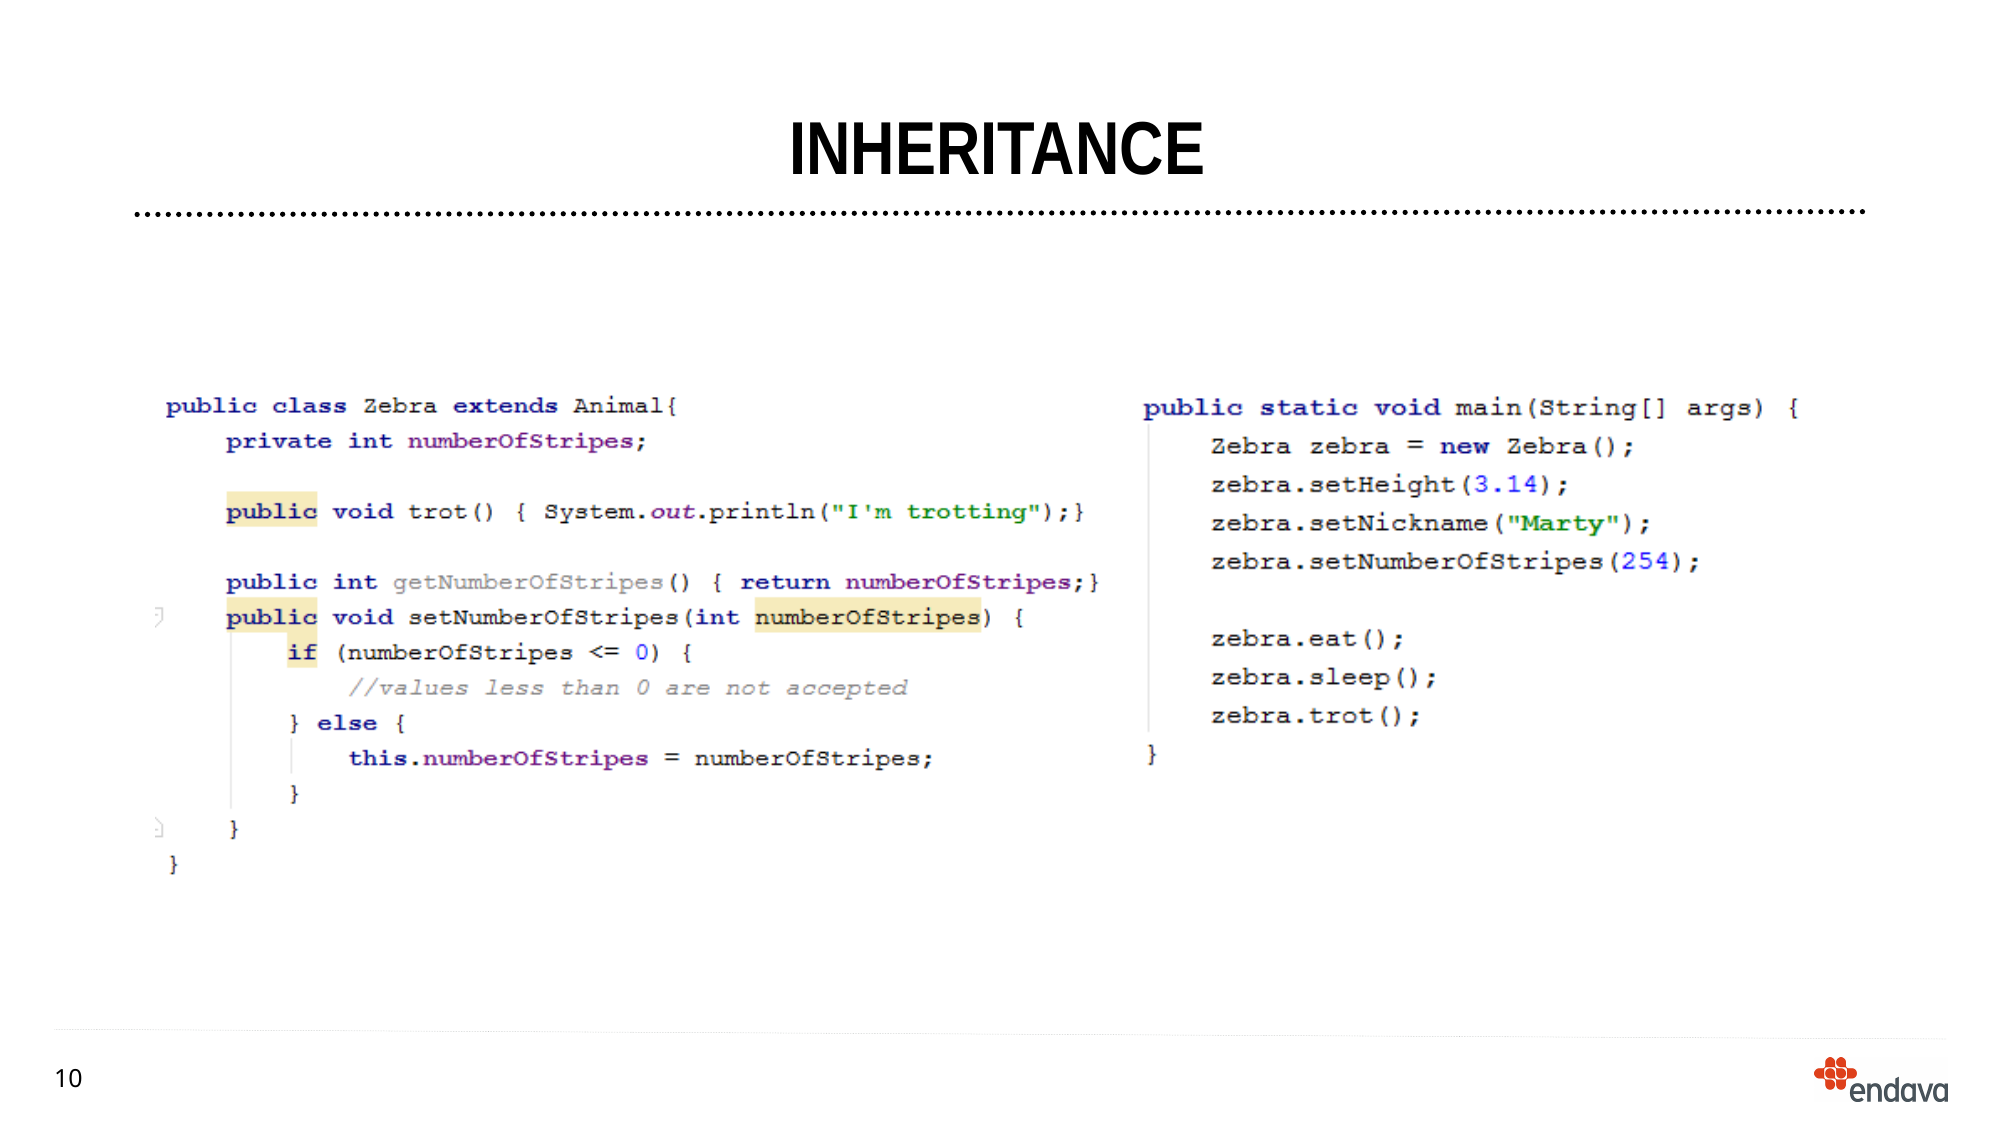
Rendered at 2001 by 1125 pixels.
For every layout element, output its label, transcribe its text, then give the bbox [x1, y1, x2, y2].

picture [1814, 1057, 1948, 1102]
title INHERITANCE [198, 26, 1812, 195]
picture [155, 386, 1109, 888]
picture [1128, 386, 1824, 791]
